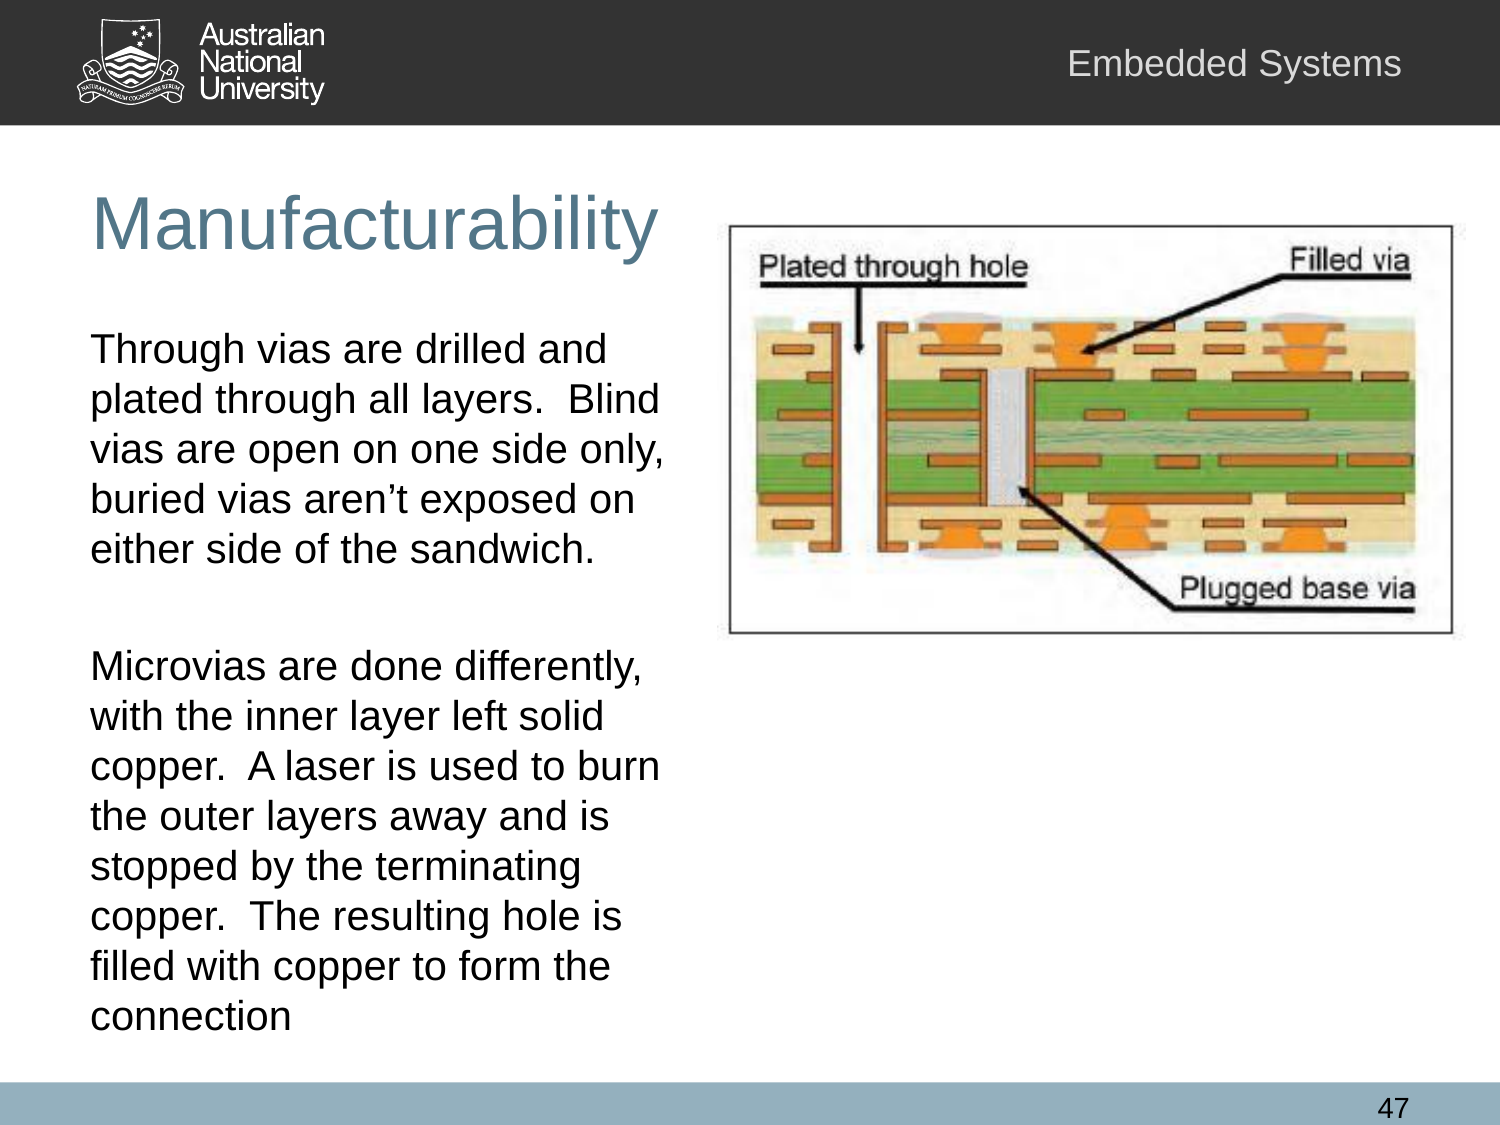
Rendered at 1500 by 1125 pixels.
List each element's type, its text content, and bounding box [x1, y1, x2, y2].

slide_number 47 [1328, 1082, 1426, 1118]
title Manufacturability [76, 125, 1428, 314]
list Through vias are drilled and plated through all layers. Blind vias are open on one side only, buried vias aren’t exposed on either side of the sandwich. Microvias are done differently, with the inner layer left solid copper. A laser is used to burn the outer layers away and is stopped by the terminating copper. The resulting hole is filled with copper to form the connection [74, 314, 719, 929]
picture [717, 206, 1466, 645]
